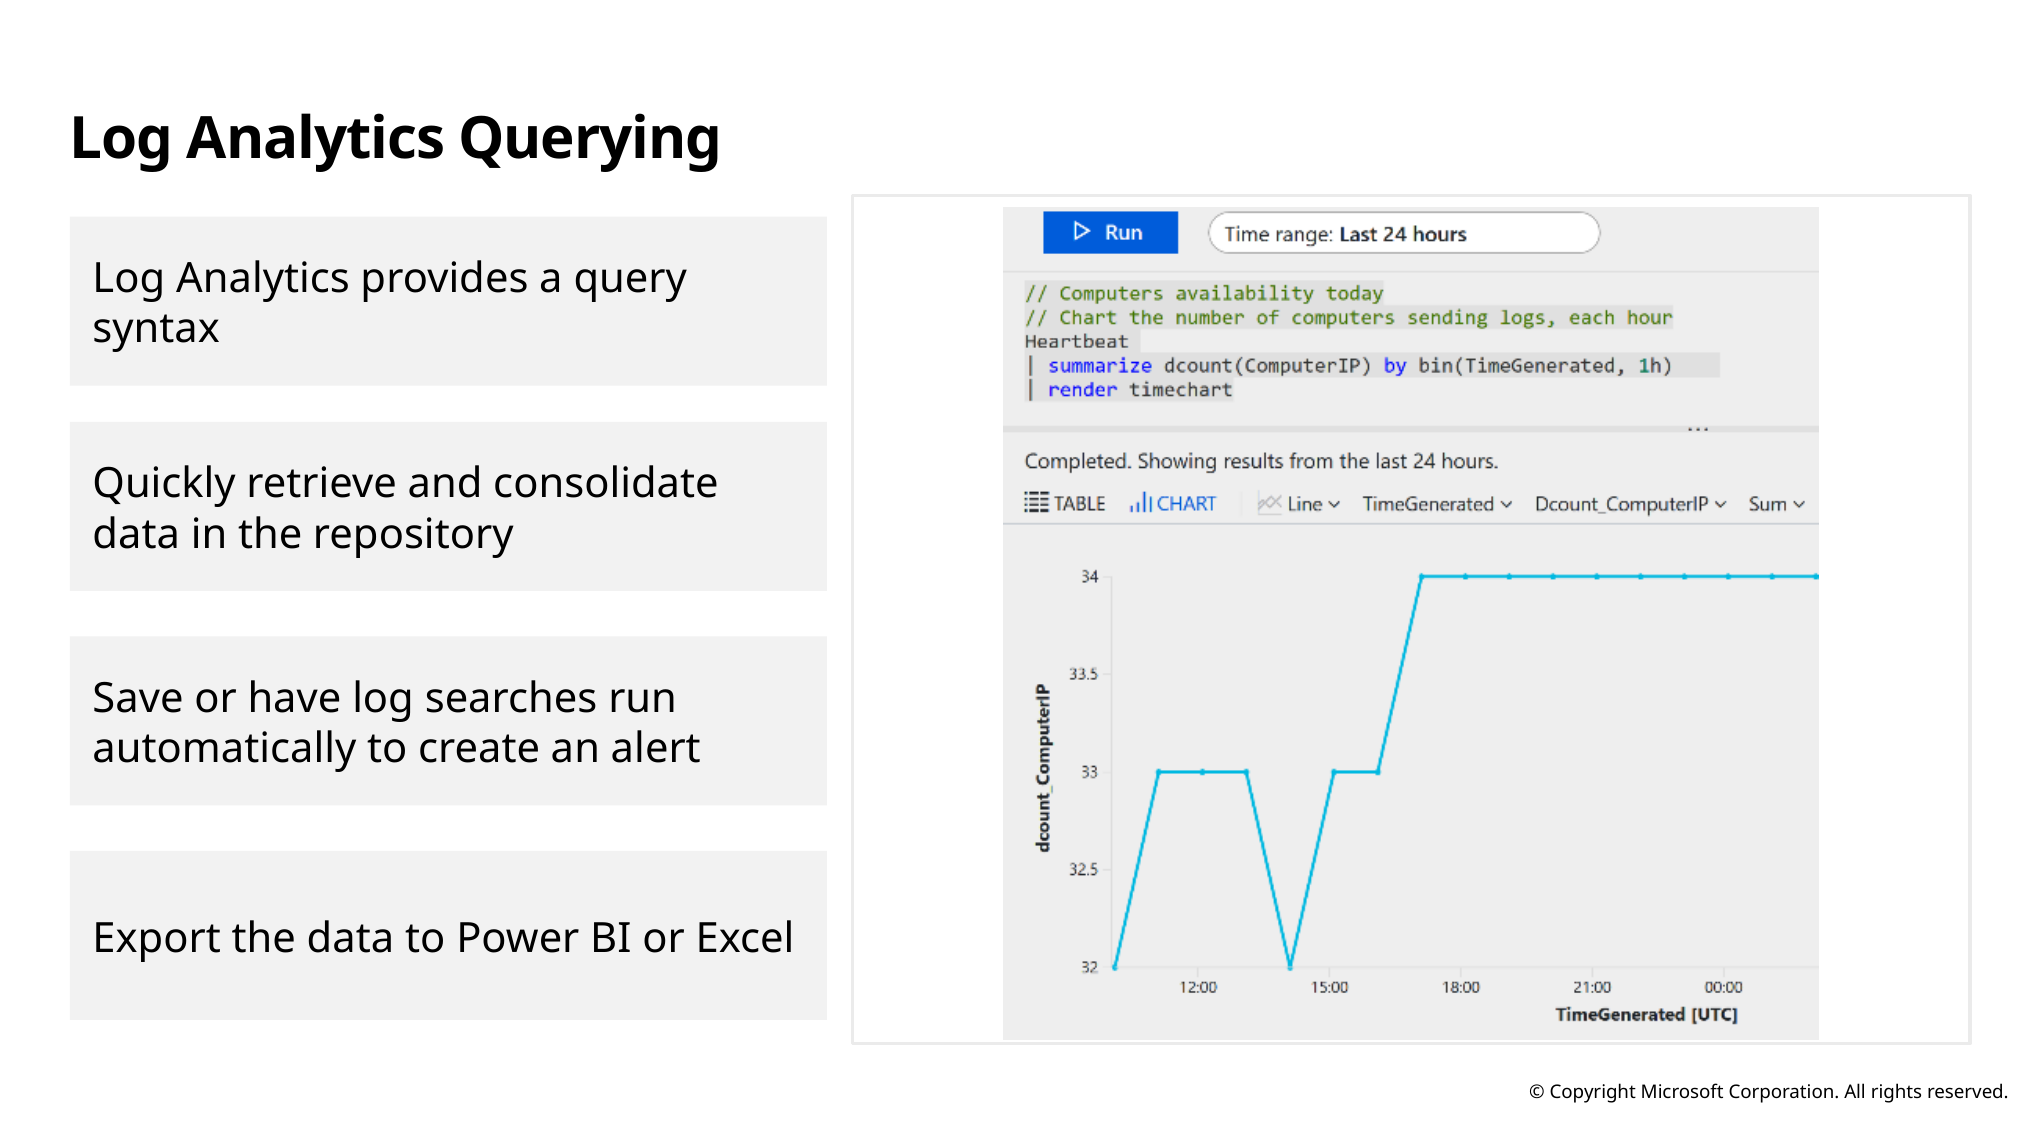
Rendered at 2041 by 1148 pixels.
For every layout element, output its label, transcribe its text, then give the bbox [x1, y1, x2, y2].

text_box Log Analytics provides a query syntax [69, 216, 828, 386]
text_box [852, 195, 1971, 1044]
title Log Analytics Querying [70, 103, 1969, 172]
picture [1003, 207, 1819, 1040]
text_box Save or have log searches run automatically to create an alert [69, 636, 828, 806]
text_box Export the data to Power BI or Excel [69, 850, 828, 1021]
text_box Quickly retrieve and consolidate data in the repository [69, 421, 828, 592]
